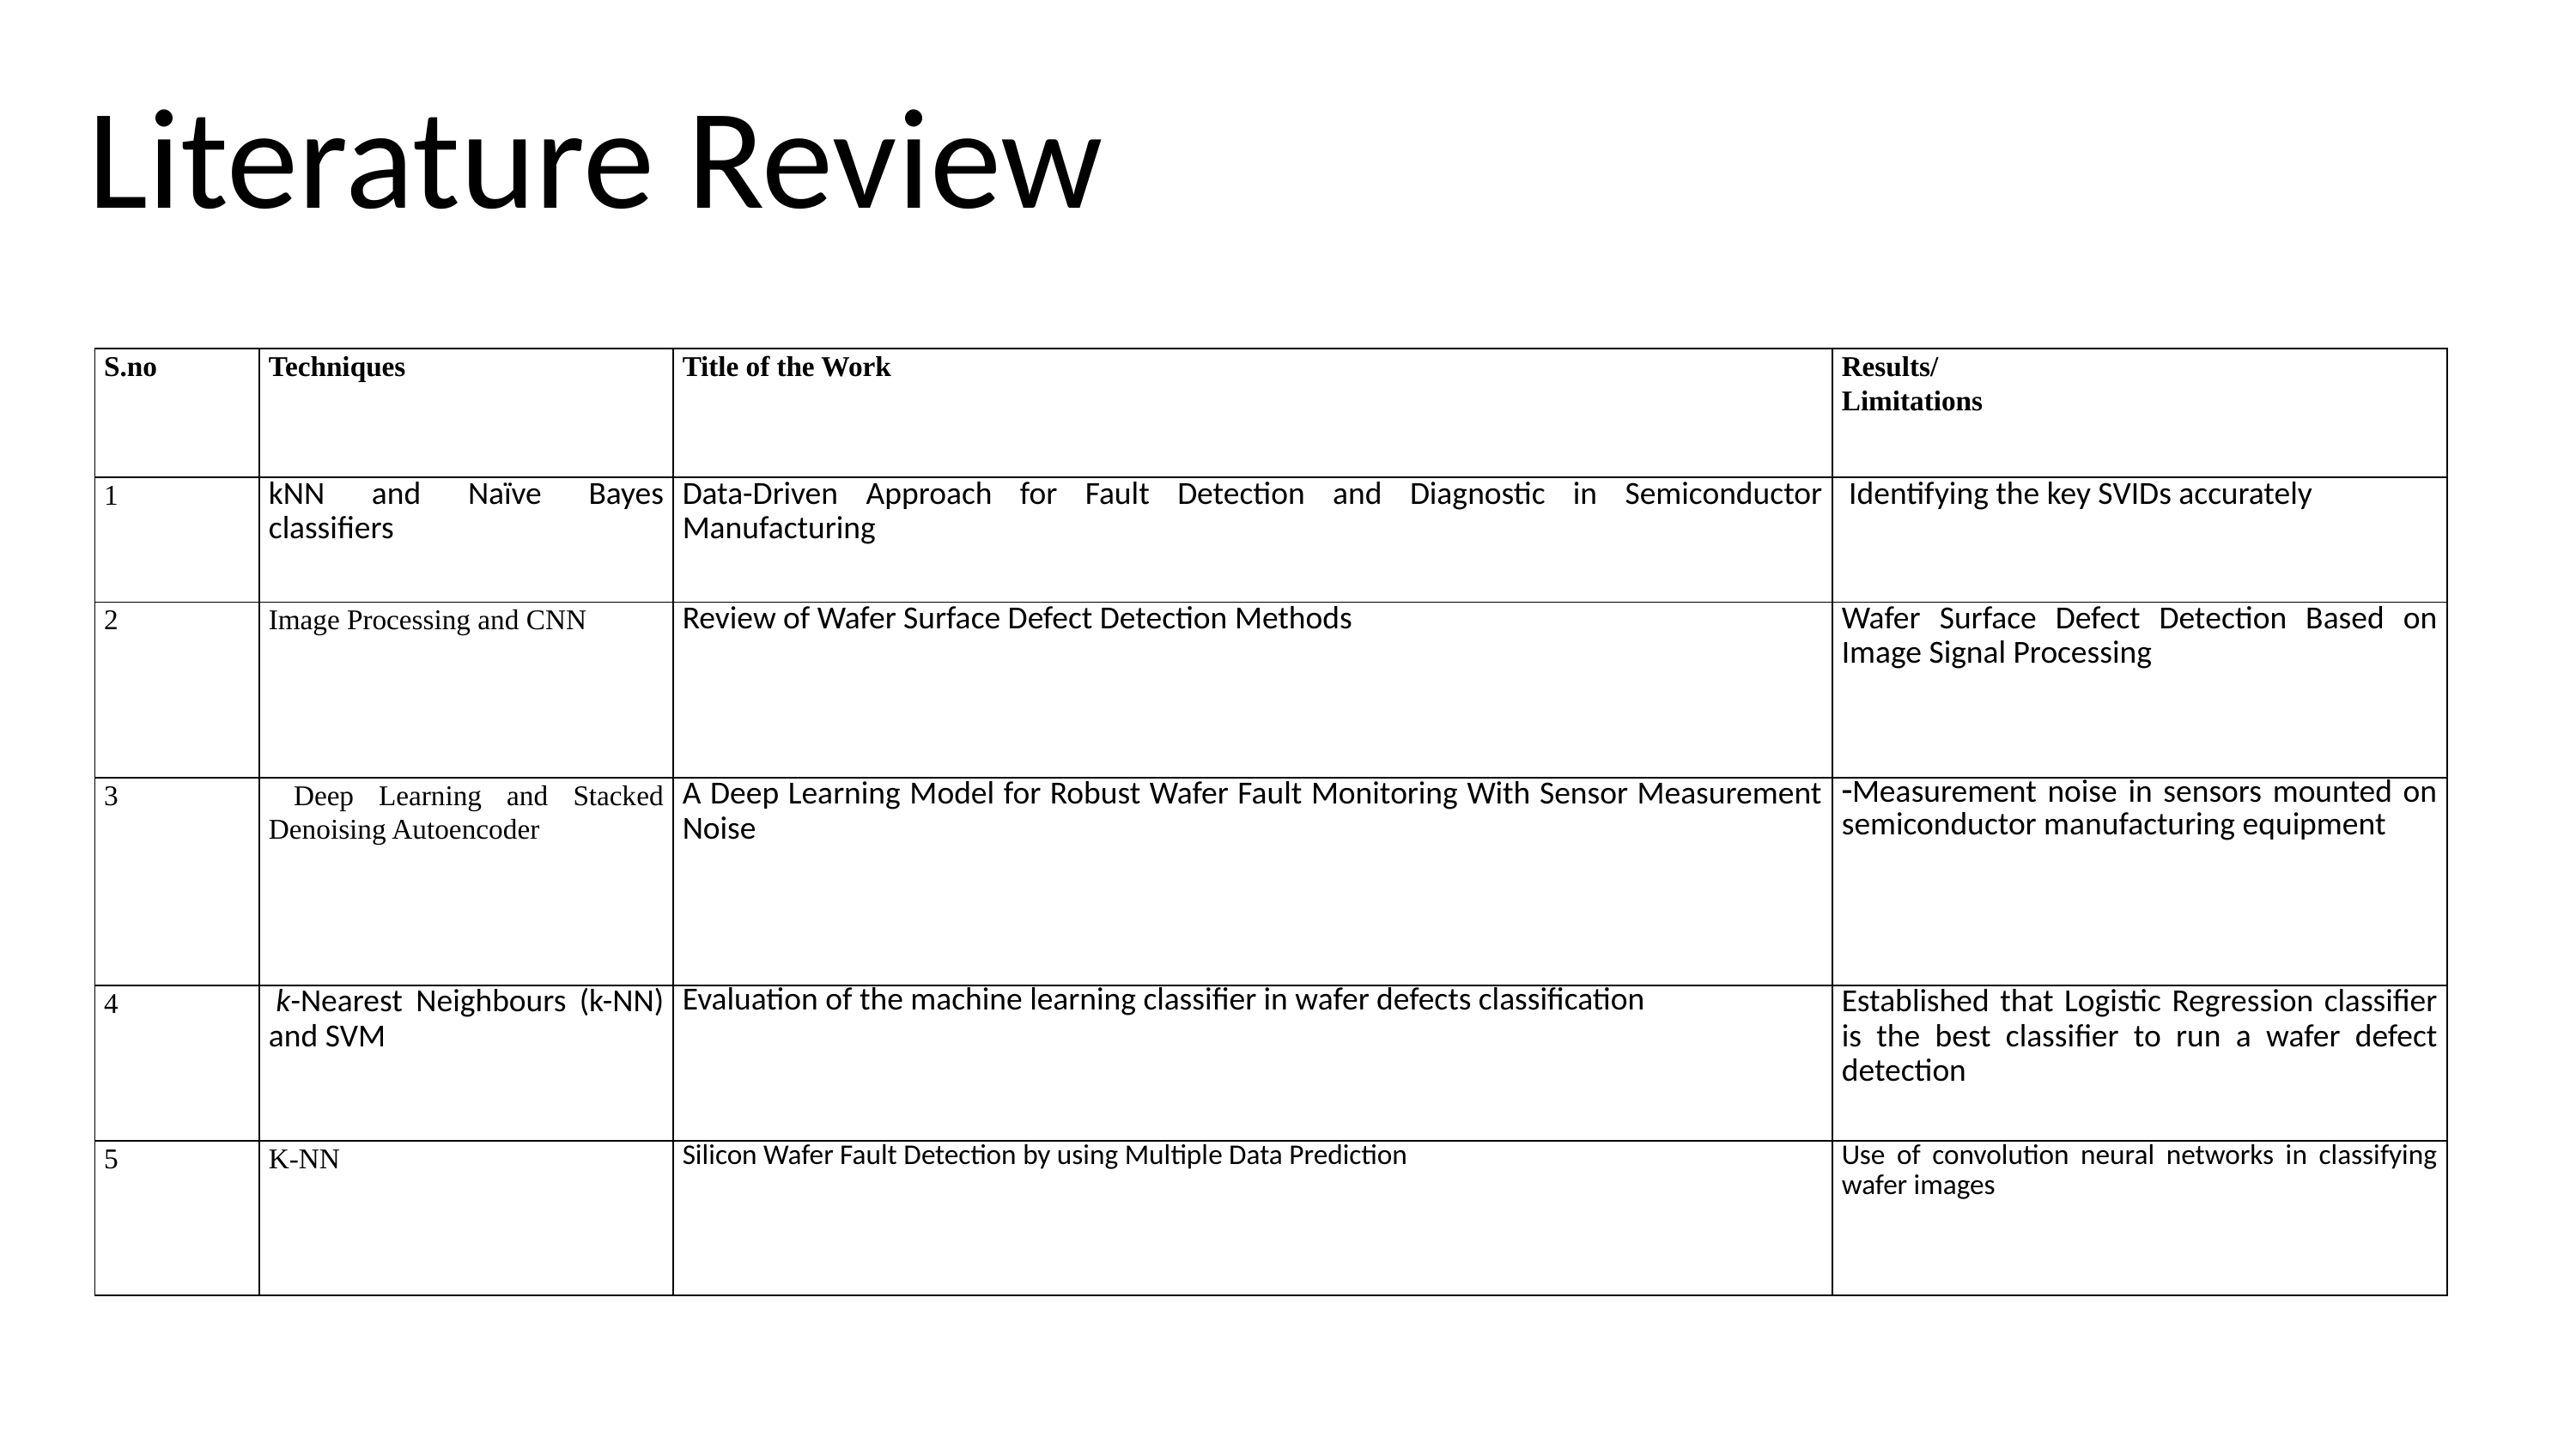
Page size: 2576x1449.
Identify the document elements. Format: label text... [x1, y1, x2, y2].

table_cell Measurement noise in sensors mounted on semiconductor manufacturing equipment [1833, 779, 2446, 985]
table_cell 4 [95, 986, 258, 1140]
table_cell K-NN [260, 1142, 672, 1294]
table_cell Image Processing and CNN [260, 603, 672, 777]
table_cell Review of Wafer Surface Defect Detection Methods [674, 603, 1832, 777]
table_cell k-Nearest Neighbours (k-NN) and SVM [260, 986, 672, 1140]
table_header S.no [95, 349, 258, 476]
table_cell Wafer Surface Defect Detection Based on Image Signal Processing [1833, 603, 2446, 777]
table_cell Silicon Wafer Fault Detection by using Multiple Data Prediction [674, 1142, 1832, 1294]
table_cell kNN and Naïve Bayes classifiers [260, 478, 672, 602]
table_cell Established that Logistic Regression classifier is the best classifier to run a wafer defect detection [1833, 986, 2446, 1140]
table_cell 2 [95, 603, 258, 777]
table_cell Identifying the key SVIDs accurately [1833, 478, 2446, 602]
table_cell A Deep Learning Model for Robust Wafer Fault Monitoring With Sensor Measurement Noise [674, 779, 1832, 985]
table_cell 5 [95, 1142, 258, 1294]
text_box Literature Review [75, 58, 1213, 244]
table_header Title of the Work [674, 349, 1832, 476]
table_cell Evaluation of the machine learning classifier in wafer defects classification [674, 986, 1832, 1140]
table_header Results/ Limitations [1833, 349, 2446, 476]
table_header Techniques [260, 349, 672, 476]
table_cell Data-Driven Approach for Fault Detection and Diagnostic in Semiconductor Manufacturing [674, 478, 1832, 602]
table_cell Use of convolution neural networks in classifying wafer images [1833, 1142, 2446, 1294]
table_cell Deep Learning and Stacked Denoising Autoencoder [260, 779, 672, 985]
table_cell 3 [95, 779, 258, 985]
table_cell 1 [95, 478, 258, 602]
